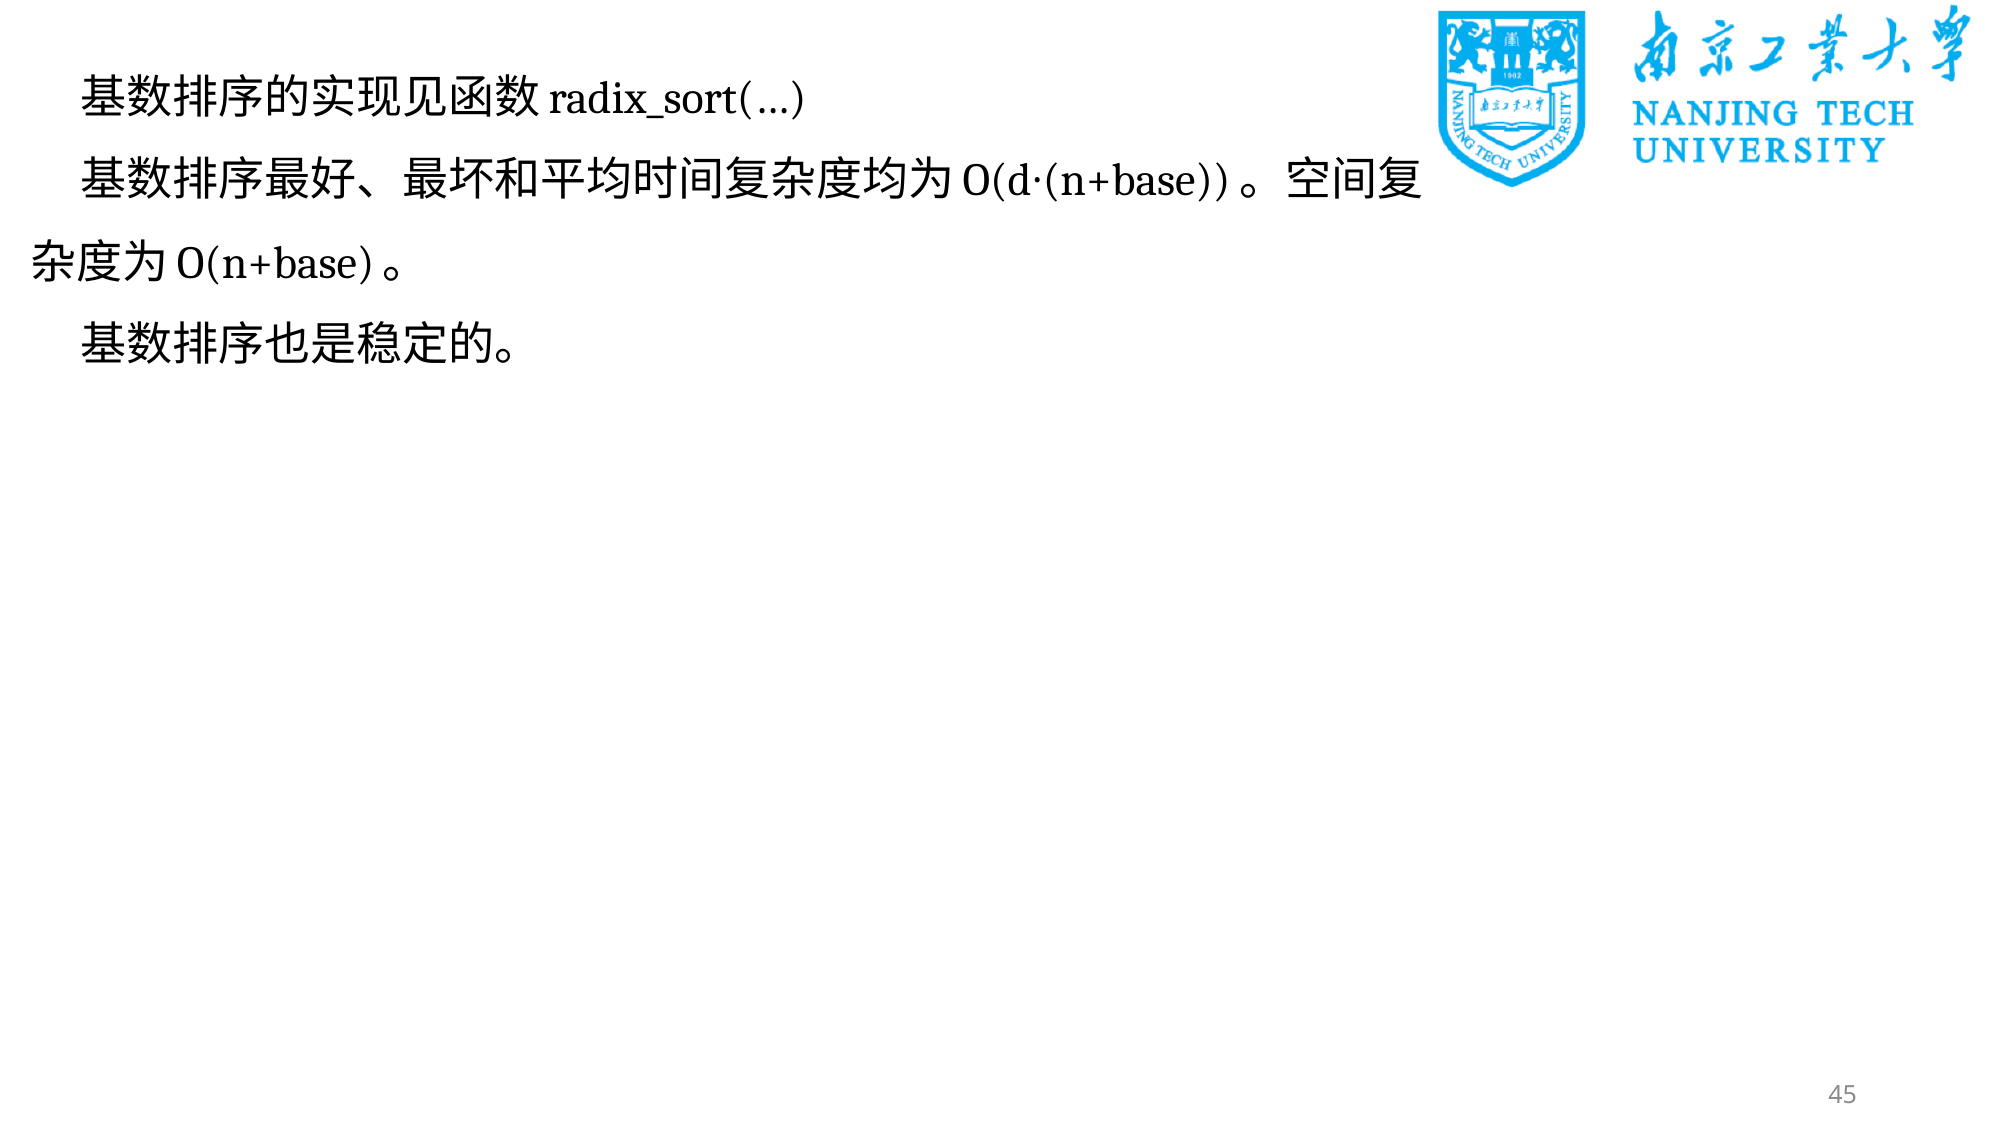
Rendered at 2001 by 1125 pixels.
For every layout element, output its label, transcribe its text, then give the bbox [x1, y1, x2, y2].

picture [1454, 39, 1461, 52]
picture [1447, 19, 1462, 28]
picture [1447, 27, 1578, 178]
picture [1504, 55, 1508, 68]
picture [1532, 19, 1566, 42]
picture [1553, 30, 1560, 36]
picture [1483, 130, 1541, 145]
picture [1495, 19, 1529, 26]
picture [1543, 30, 1549, 39]
list 基数排序的实现见函数radix_sort(…) 基数排序最好、最坏和平均时间复杂度均为O(d∙(n+base))。空间复杂度为O(n+base)。 基数排序也是稳定的。 [15, 32, 1446, 380]
picture [1509, 33, 1516, 45]
picture [1464, 19, 1491, 44]
picture [1562, 40, 1570, 51]
picture [1515, 55, 1521, 68]
slide_number 45 [1421, 1066, 1872, 1125]
picture [1434, 0, 2001, 191]
picture [1570, 19, 1578, 26]
